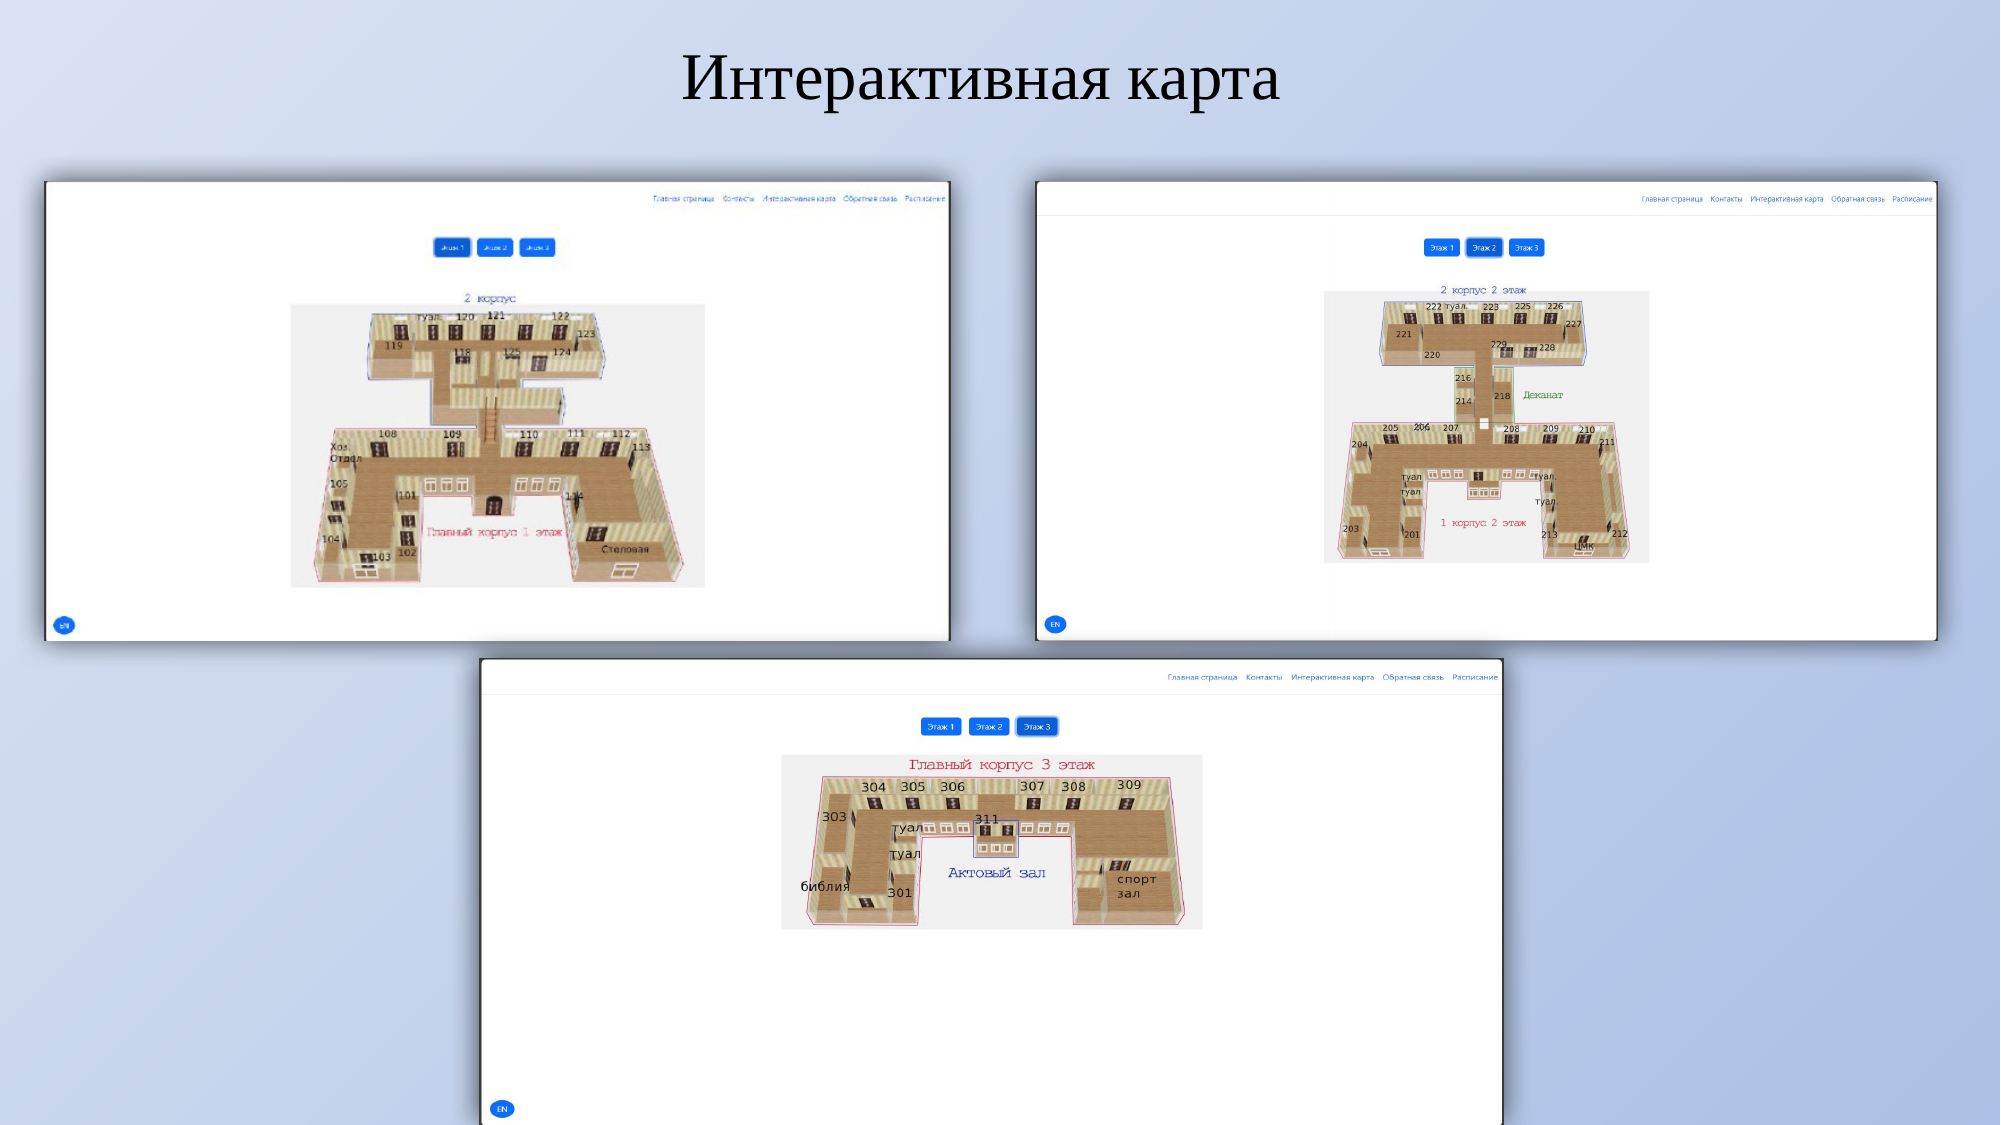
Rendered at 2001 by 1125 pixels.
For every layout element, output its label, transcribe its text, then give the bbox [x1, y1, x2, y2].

picture [479, 658, 1504, 1125]
text_box Интерактивная карта [666, 25, 1405, 180]
picture [1035, 181, 1938, 642]
picture [44, 181, 951, 642]
